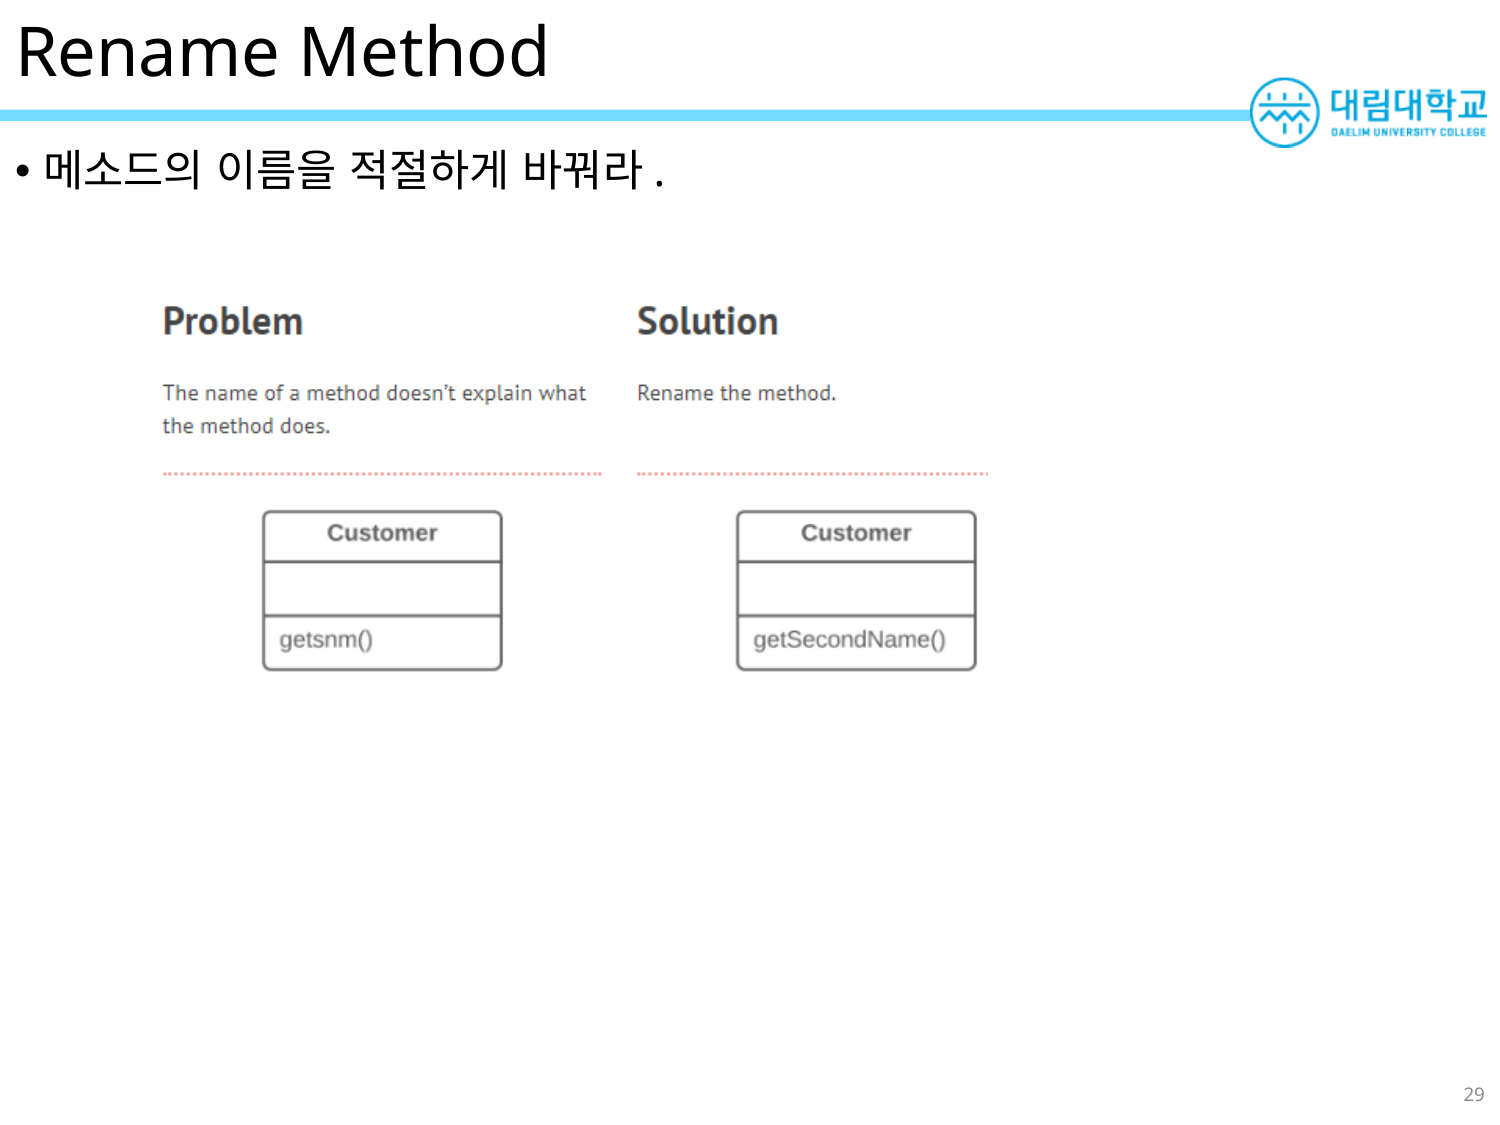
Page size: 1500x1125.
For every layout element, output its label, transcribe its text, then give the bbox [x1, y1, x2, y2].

picture [1250, 108, 1487, 141]
slide_number 29 [1162, 1065, 1500, 1125]
picture [148, 294, 988, 681]
title Rename Method [0, 0, 1500, 108]
list 메소드의 이름을 적절하게 바꿔라. [0, 141, 1500, 1070]
picture [1476, 108, 1487, 115]
